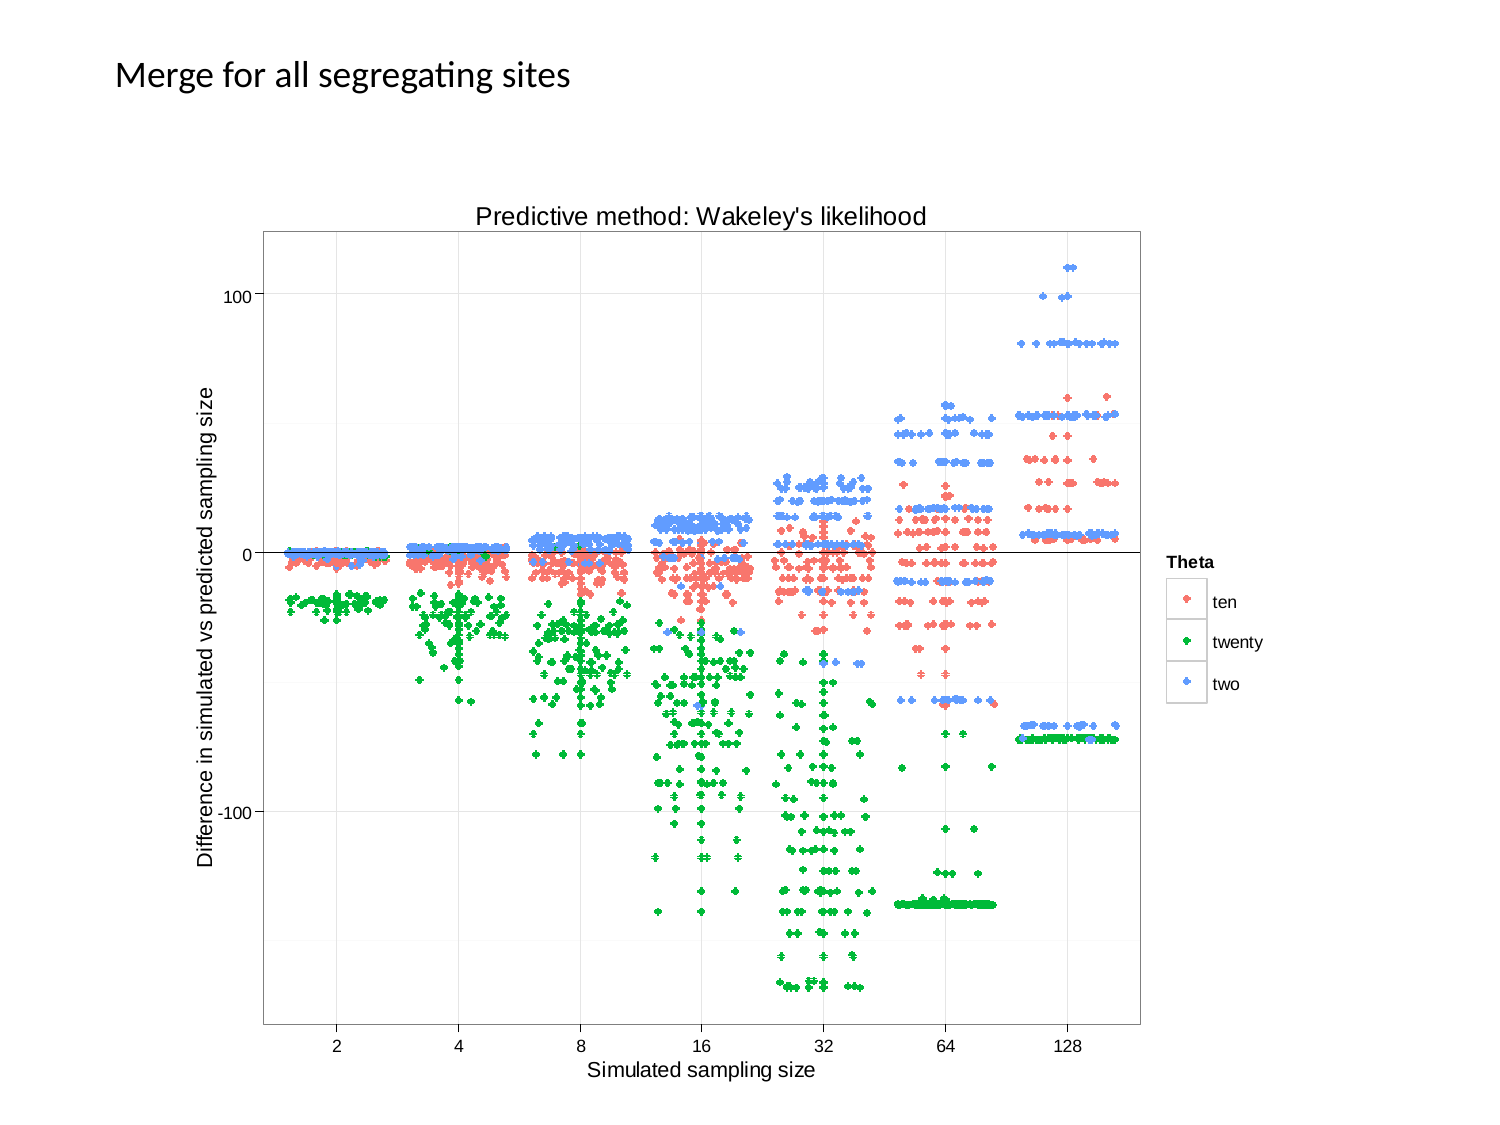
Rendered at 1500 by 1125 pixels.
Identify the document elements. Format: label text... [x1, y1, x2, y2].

picture [173, 172, 1318, 1094]
text_box Merge for all segregating sites [100, 42, 1317, 103]
